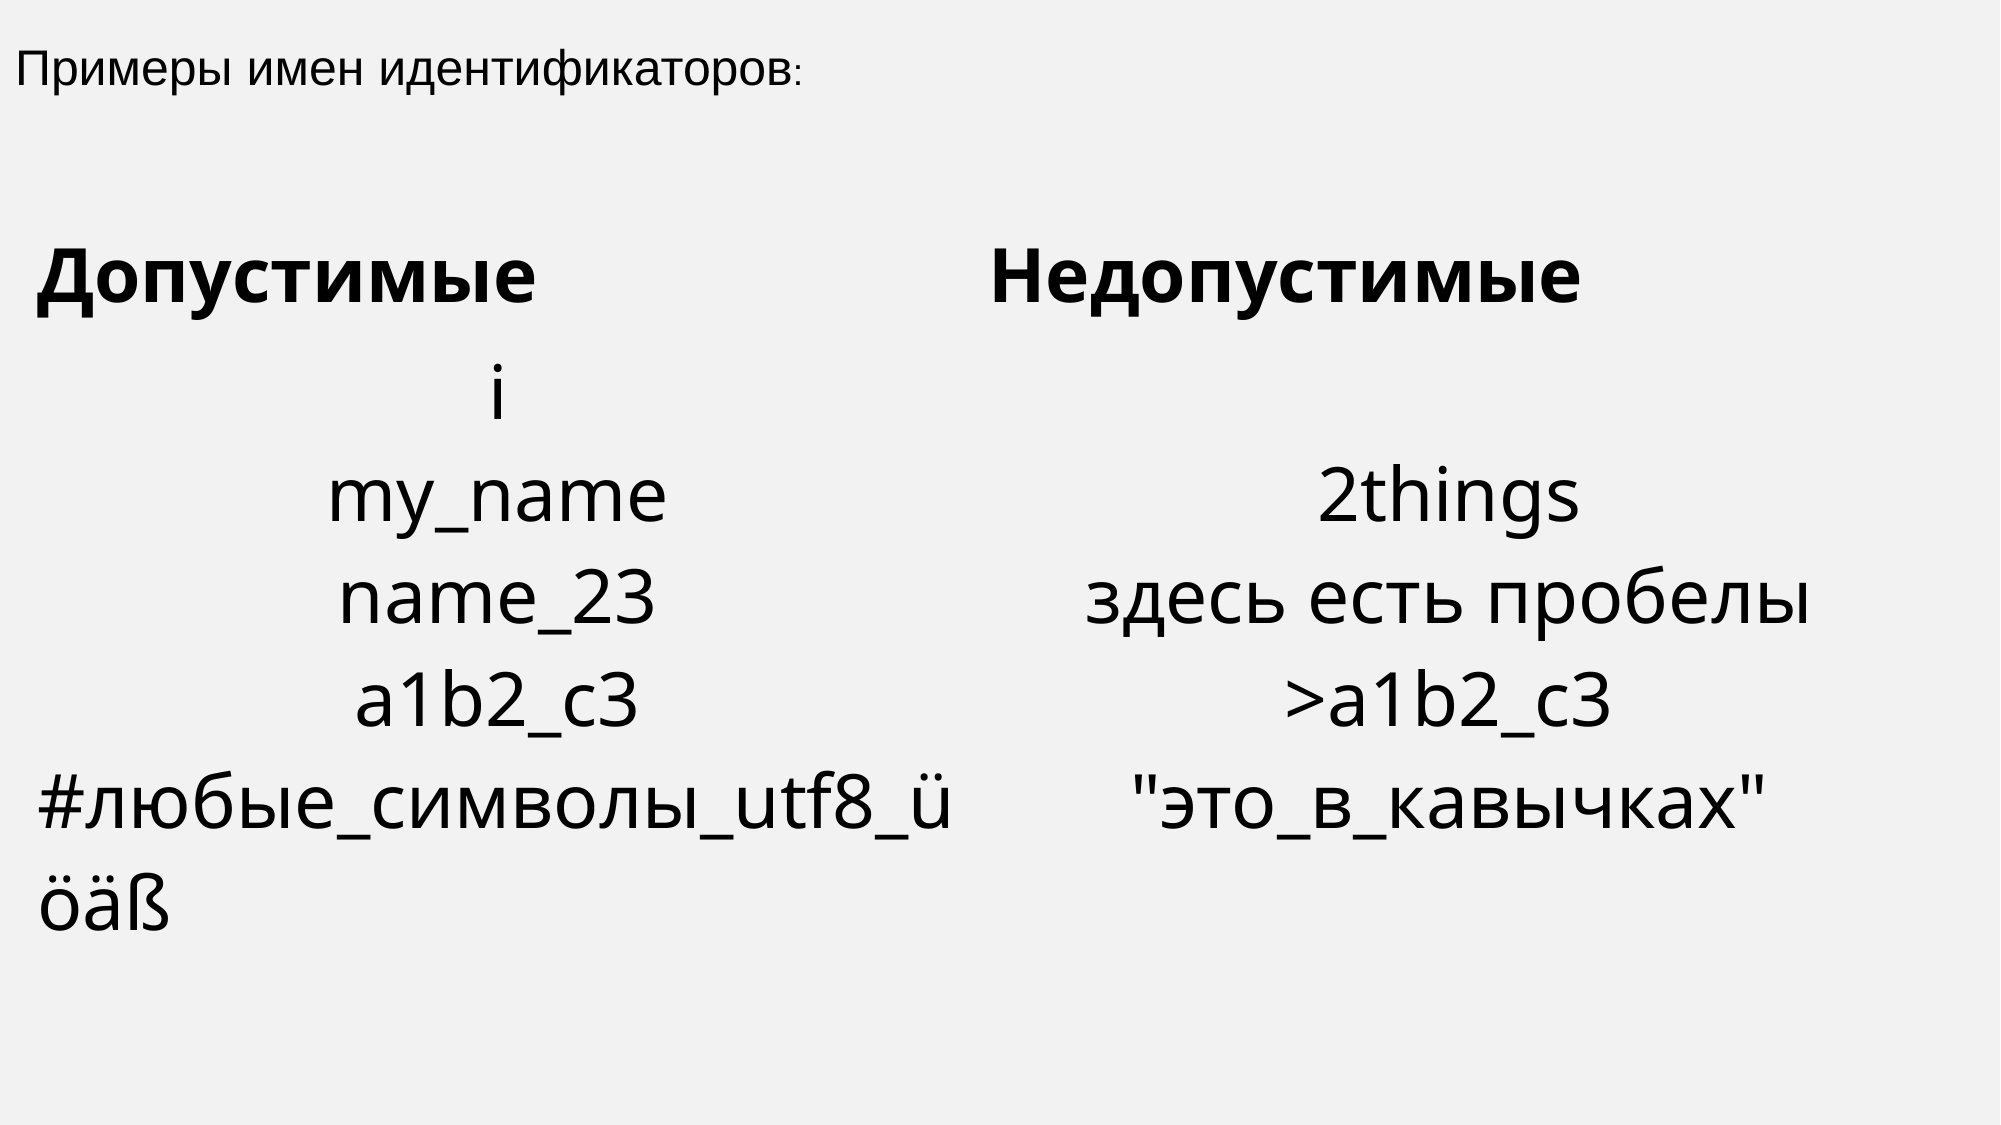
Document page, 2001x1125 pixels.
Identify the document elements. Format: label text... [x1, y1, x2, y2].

text_box Примеры имен идентификаторов: [0, 28, 1120, 149]
table_header Допустимые [22, 214, 974, 332]
table_cell i my_name name_23 a1b2_c3 #любые_символы_utf8_üöäß [22, 332, 974, 960]
table_cell 2things здесь есть пробелы >a1b2_c3 "это_в_кавычках" [974, 332, 1925, 960]
table_header Недопустимые [974, 214, 1925, 332]
